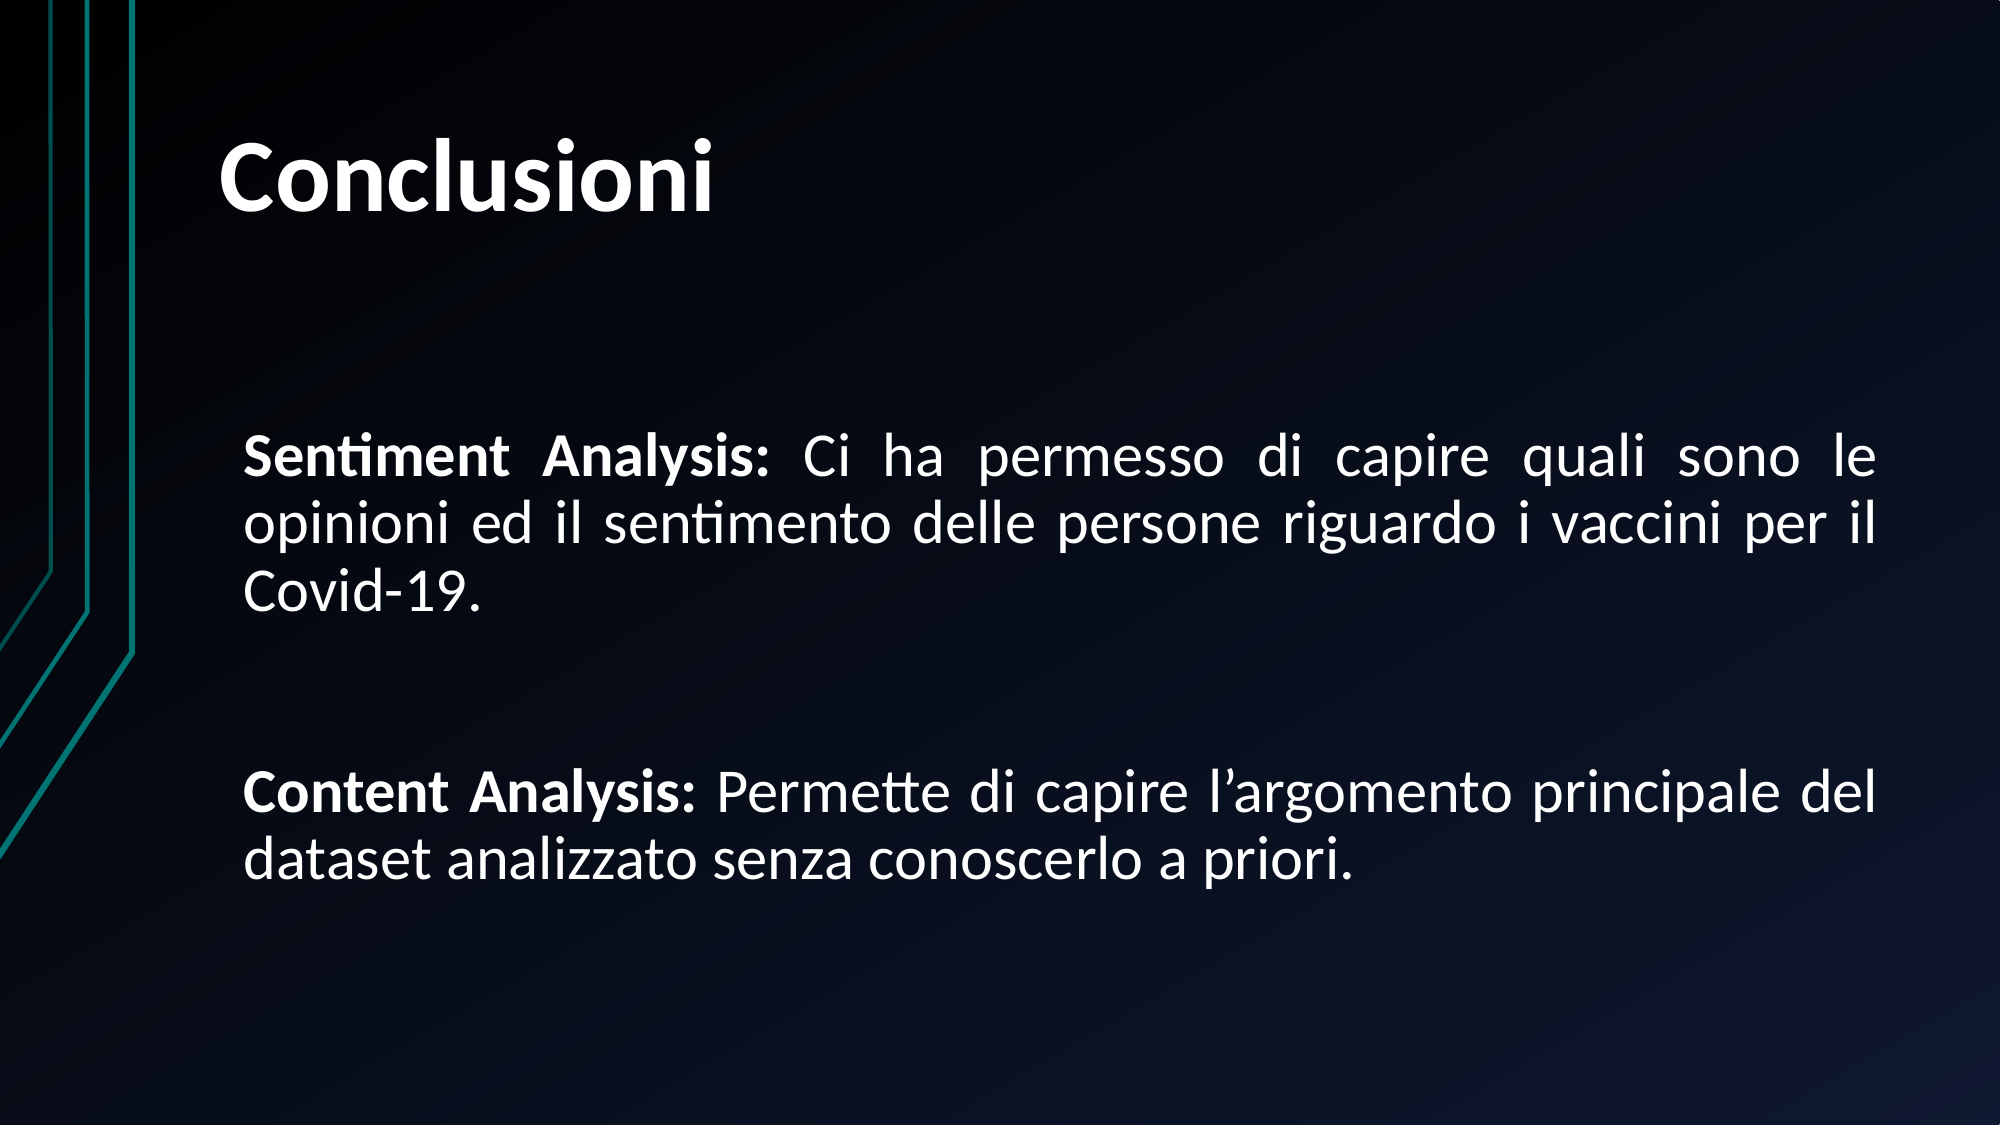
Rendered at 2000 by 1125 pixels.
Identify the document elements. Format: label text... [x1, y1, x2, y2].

list Sentiment Analysis: Ci ha permesso di capire quali sono le opinioni ed il sentimento delle persone riguardo i vaccini per il Covid-19. Content Analysis: Permette di capire l’argomento principale del dataset analizzato senza conoscerlo a priori. [199, 279, 1900, 1012]
title Conclusioni [199, 42, 1900, 244]
